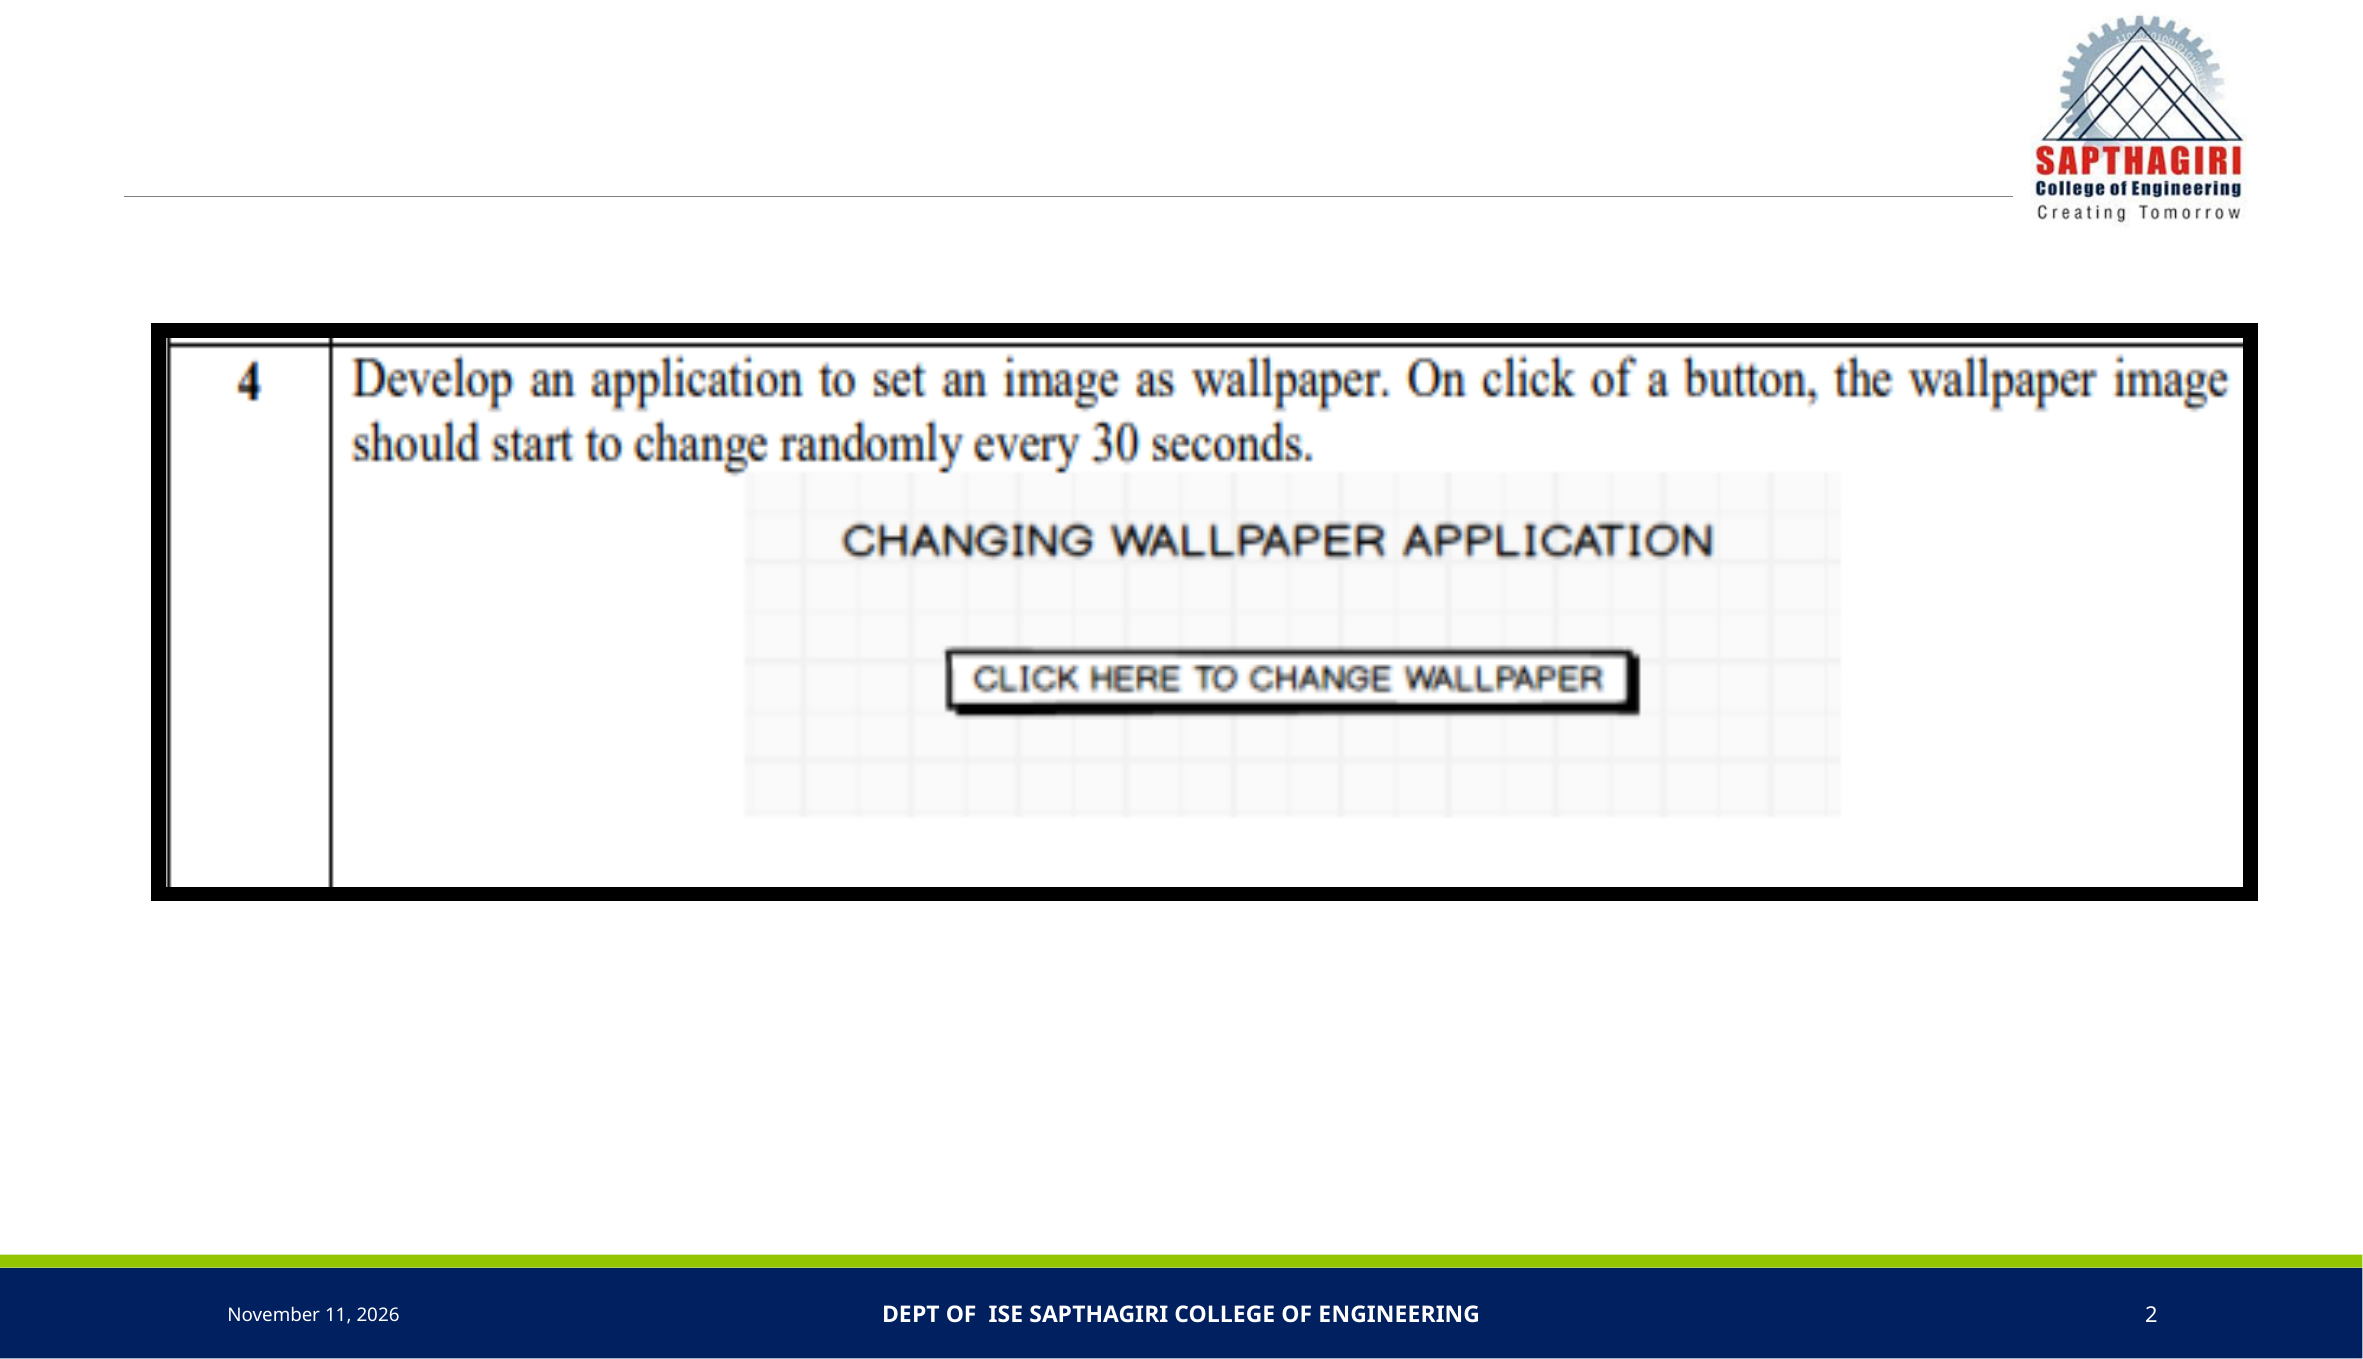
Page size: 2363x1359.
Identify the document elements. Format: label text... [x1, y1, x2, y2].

slide_number 2 [1918, 1279, 2173, 1352]
footer Dept of ISE SAPTHAGIRI COLLEGE OF ENGINEERING [714, 1279, 1649, 1352]
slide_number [212, 1279, 692, 1352]
picture [2013, 0, 2266, 237]
picture [164, 337, 2244, 887]
